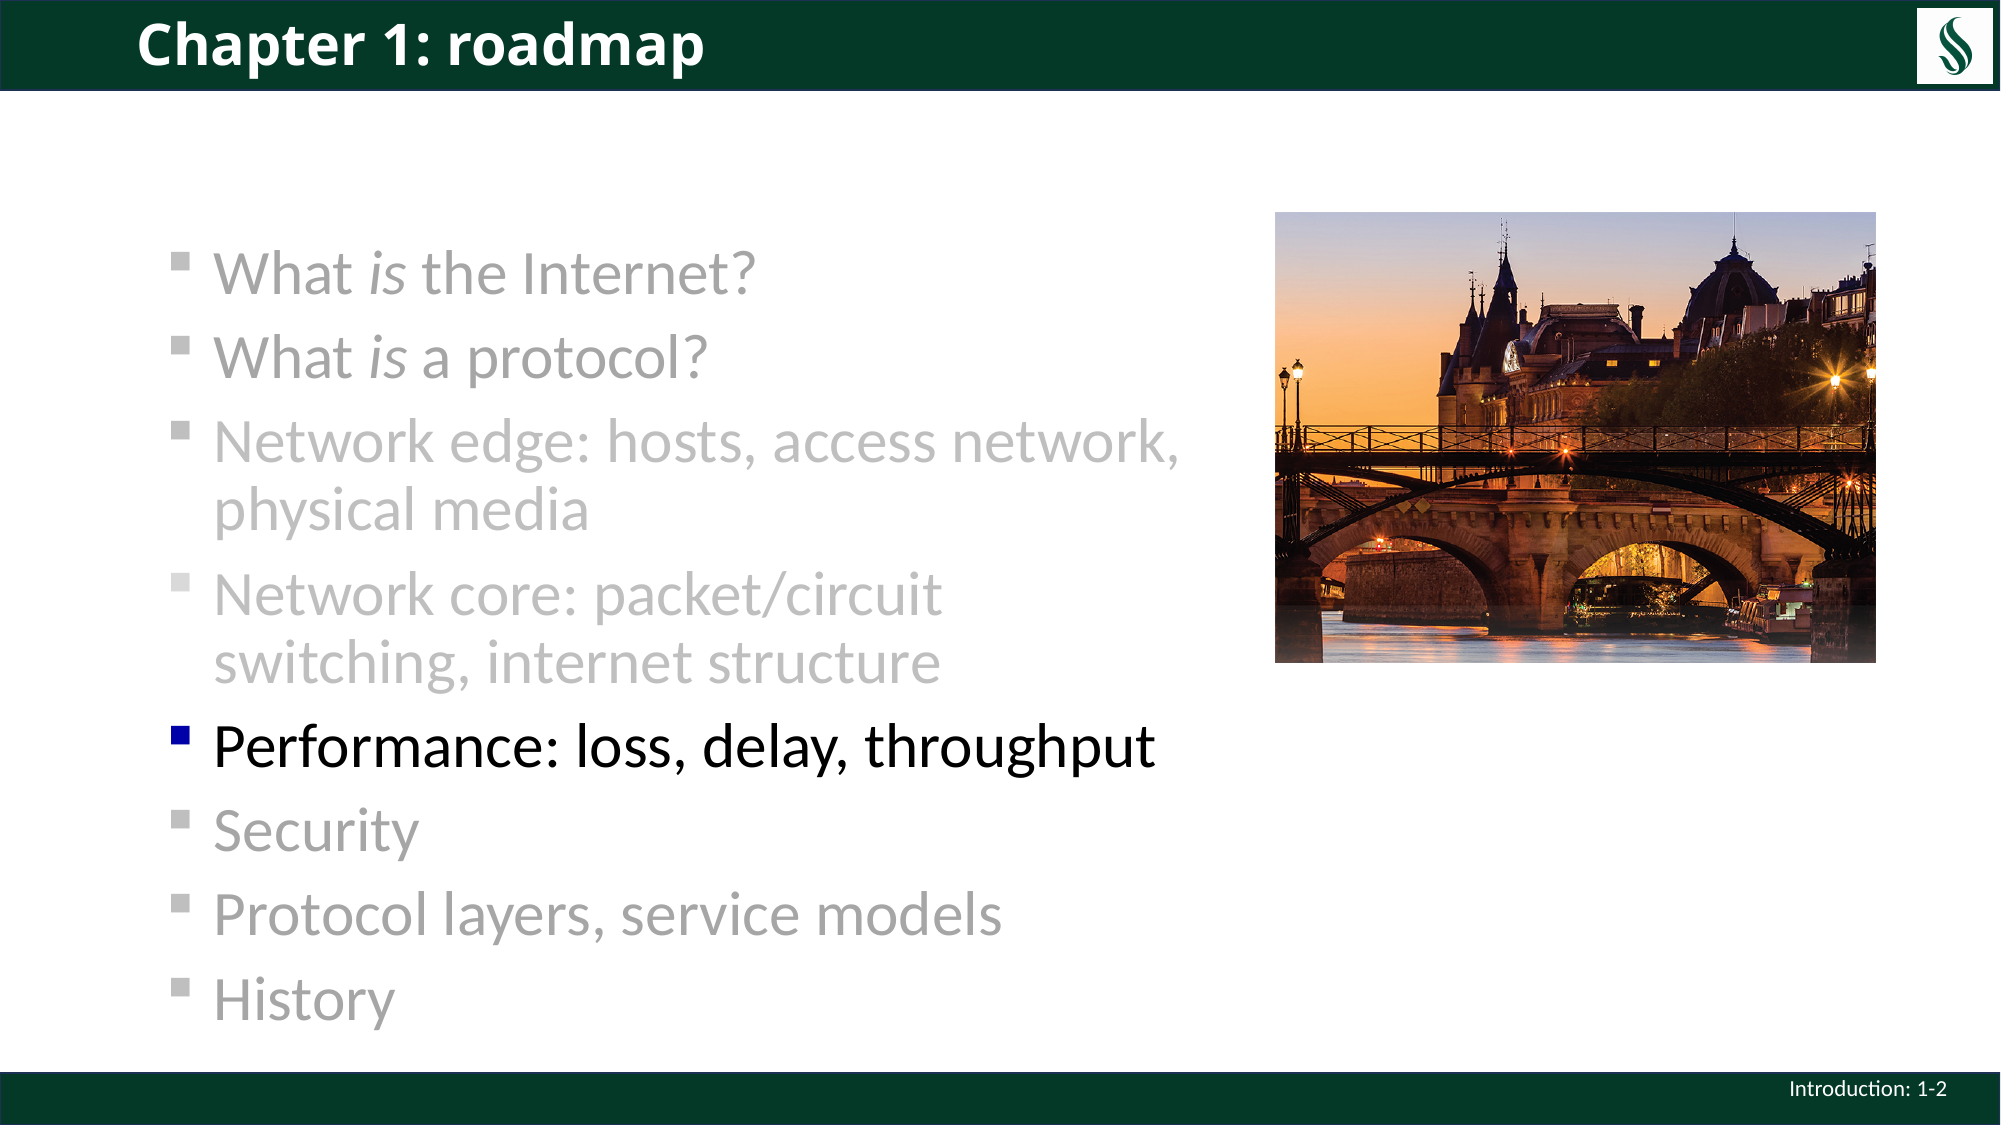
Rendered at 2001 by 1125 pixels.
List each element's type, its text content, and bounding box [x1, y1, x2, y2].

picture [1275, 212, 1876, 663]
list What is the Internet? What is a protocol? Network edge: hosts, access network, physical media Network core: packet/circuit switching, internet structure Performance: loss, delay, throughput Security Protocol layers, service models History [131, 231, 1217, 1057]
title Chapter 1: roadmap [121, 8, 1847, 86]
picture [1917, 8, 1993, 84]
slide_number Introduction: 1-2 [1512, 1056, 1963, 1117]
